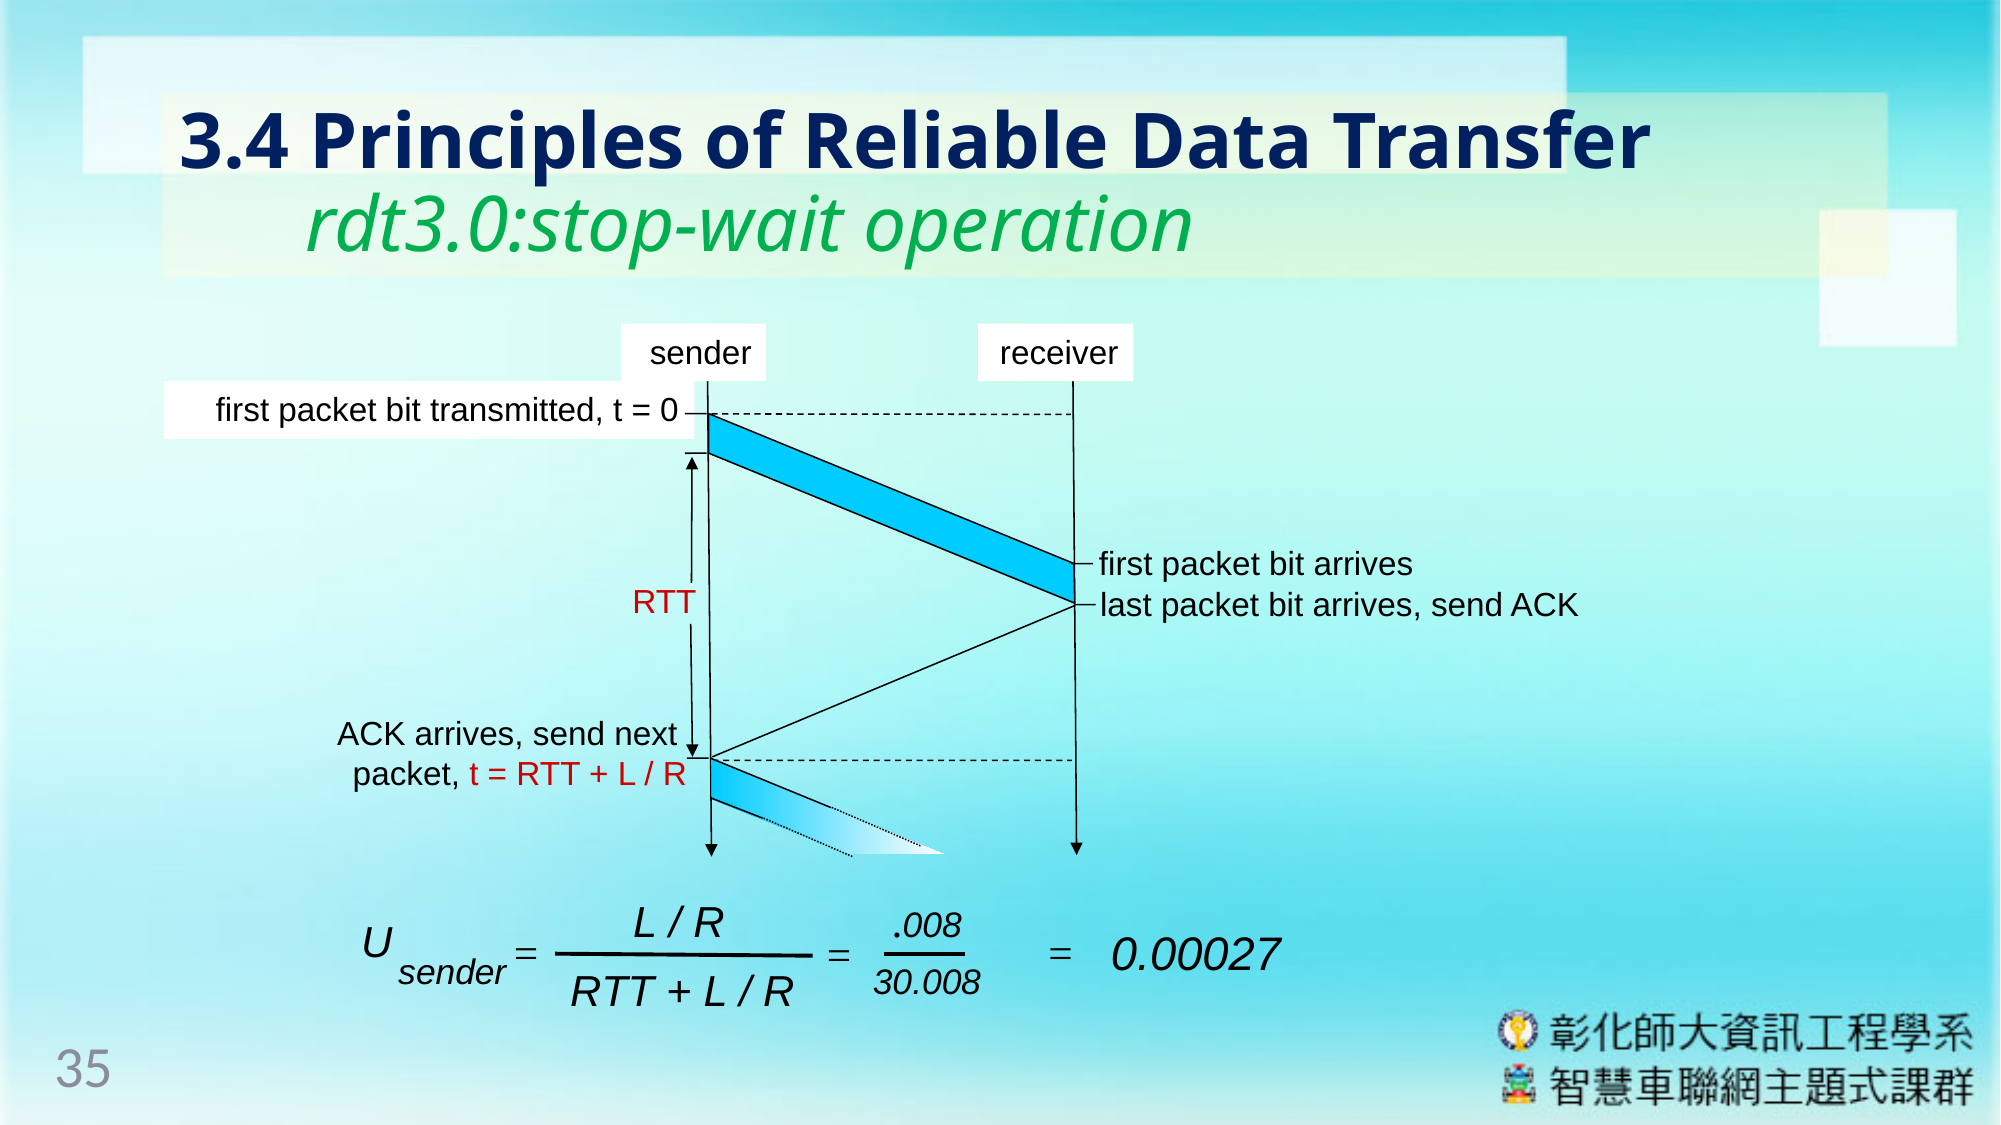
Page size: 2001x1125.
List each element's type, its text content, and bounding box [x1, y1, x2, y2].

text_box [708, 413, 1075, 604]
slide_number 35 [0, 1003, 129, 1125]
text_box receiver [978, 323, 1134, 382]
text_box [830, 844, 945, 855]
text_box [1070, 606, 1083, 856]
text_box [710, 758, 921, 846]
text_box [331, 883, 1439, 1038]
picture [0, 0, 2001, 1125]
text_box sender [620, 323, 767, 382]
text_box last packet bit arrives, send ACK [1085, 576, 1597, 670]
text_box [685, 456, 699, 583]
text_box first packet bit arrives [1084, 534, 1482, 593]
text_box RTT [577, 573, 717, 629]
title 3.4 Principles of Reliable Data Transfer rdt3.0:stop-wait operation [164, 93, 1884, 278]
text_box ACK arrives, send next packet, t = RTT + L / R [261, 704, 702, 809]
text_box first packet bit transmitted, t = 0 [164, 381, 695, 439]
text_box [705, 844, 717, 857]
